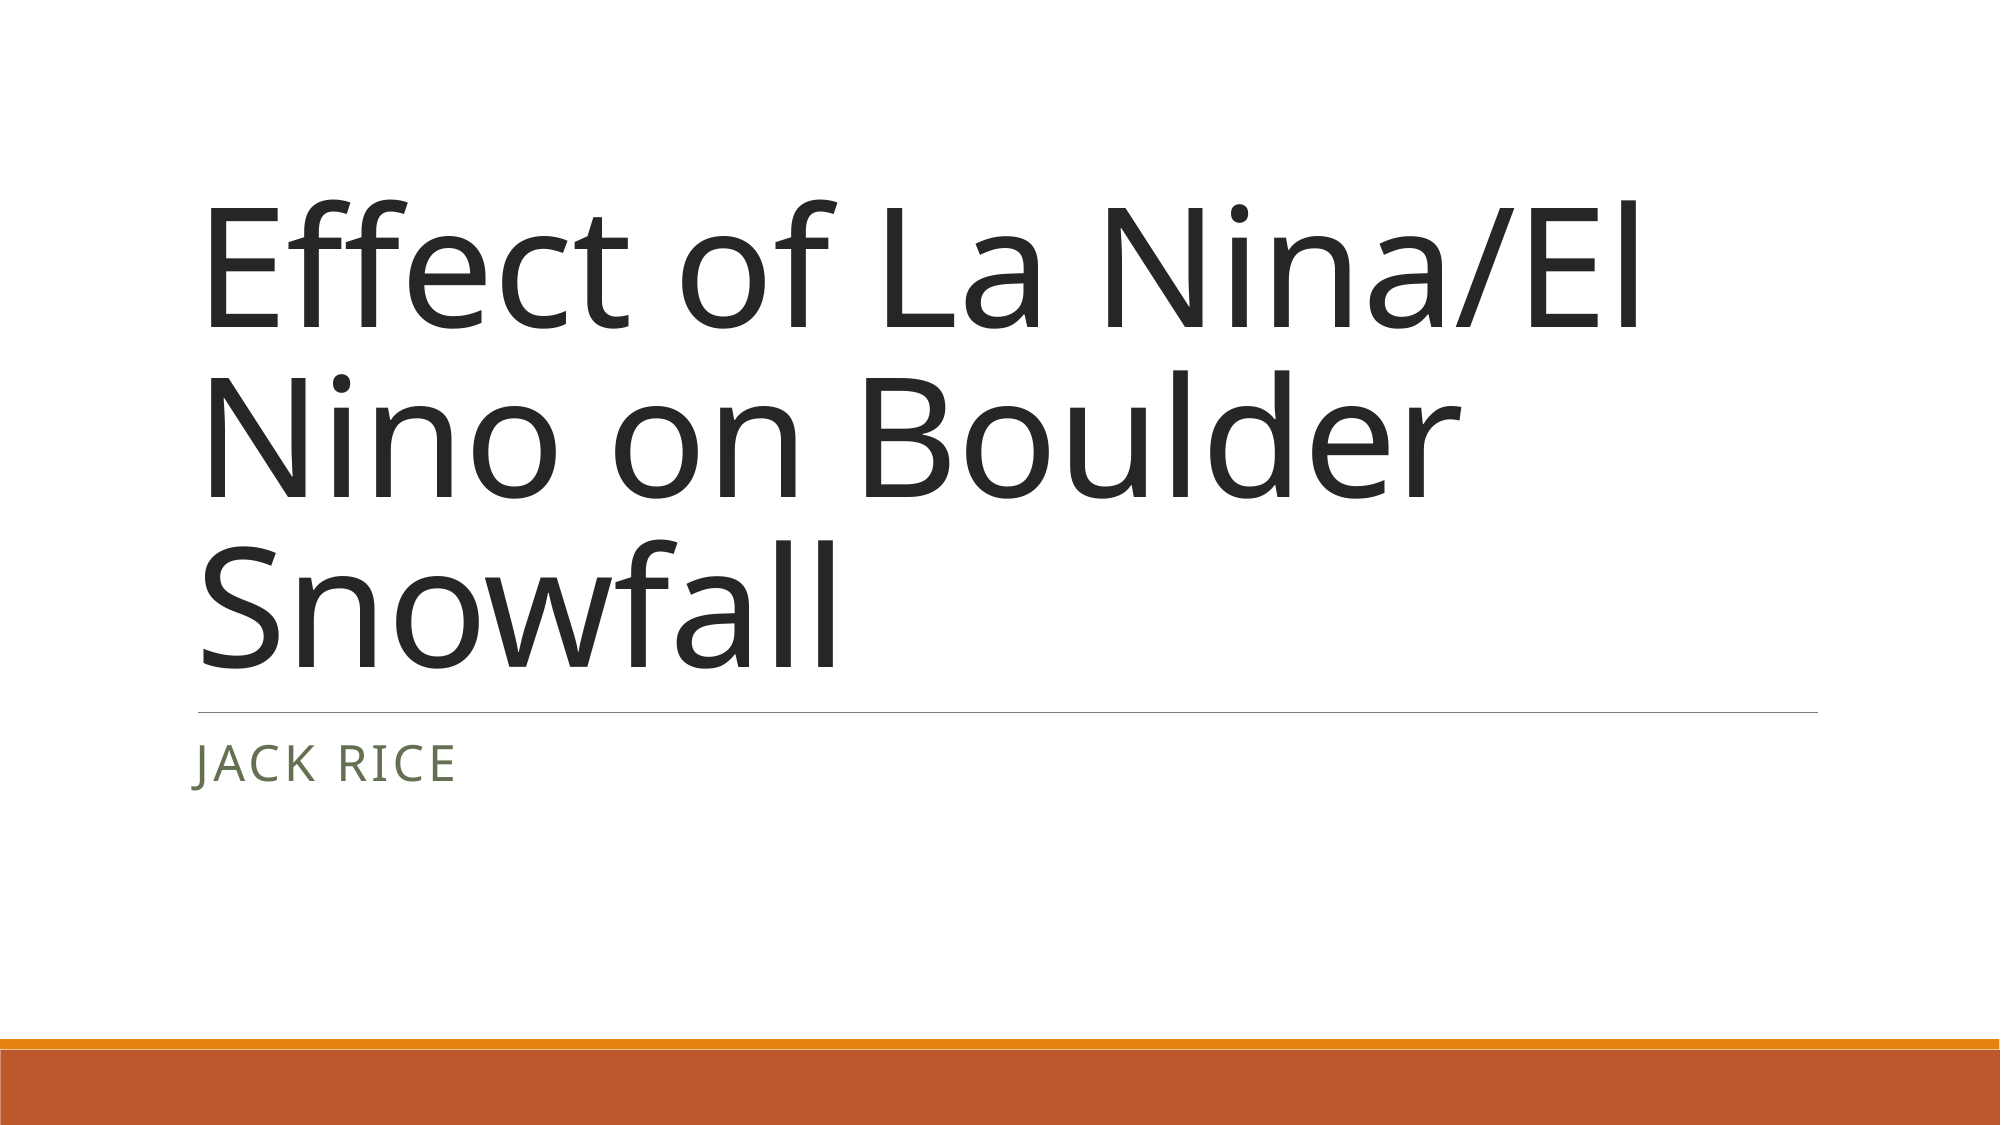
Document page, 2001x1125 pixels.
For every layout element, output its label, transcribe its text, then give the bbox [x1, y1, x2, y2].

subtitle Jack Rice [180, 730, 1831, 919]
title Effect of La Nina/El Nino on Boulder Snowfall [180, 124, 1830, 710]
